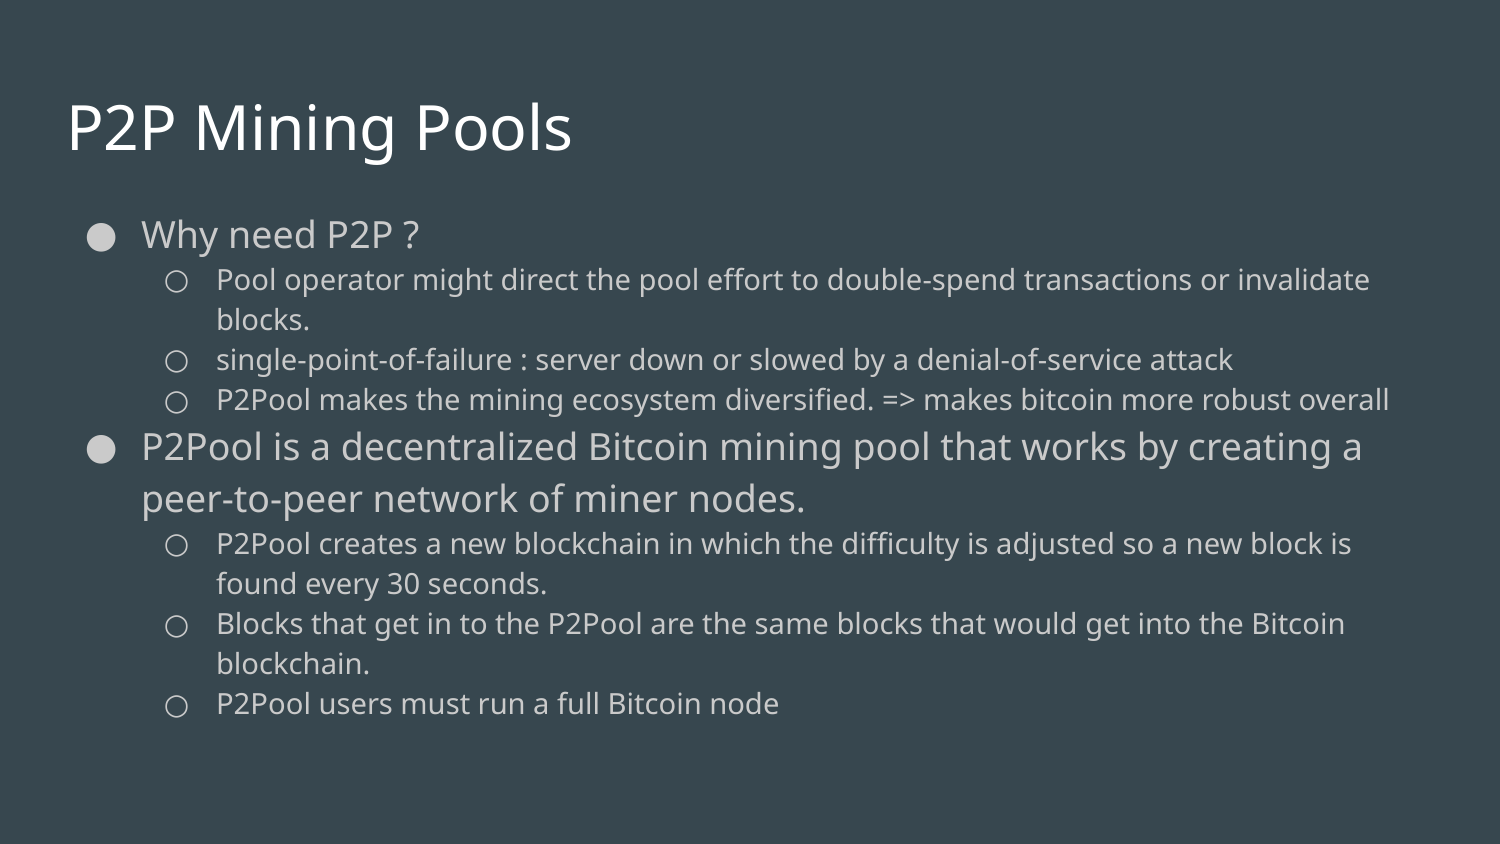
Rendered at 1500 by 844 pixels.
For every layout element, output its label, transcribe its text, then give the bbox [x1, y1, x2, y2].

title P2P Mining Pools [51, 72, 1449, 167]
list Why need P2P ? Pool operator might direct the pool effort to double-spend transactions or invalidate blocks. single-point-of-failure : server down or slowed by a denial-of-service attack P2Pool makes the mining ecosystem diversified. => makes bitcoin more robust overall P2Pool is a decentralized Bitcoin mining pool that works by creating a peer-to-peer network of miner nodes. P2Pool creates a new blockchain in which the difficulty is adjusted so a new block is found every 30 seconds. Blocks that get in to the P2Pool are the same blocks that would get into the Bitcoin blockchain. P2Pool users must run a full Bitcoin node [51, 189, 1449, 750]
